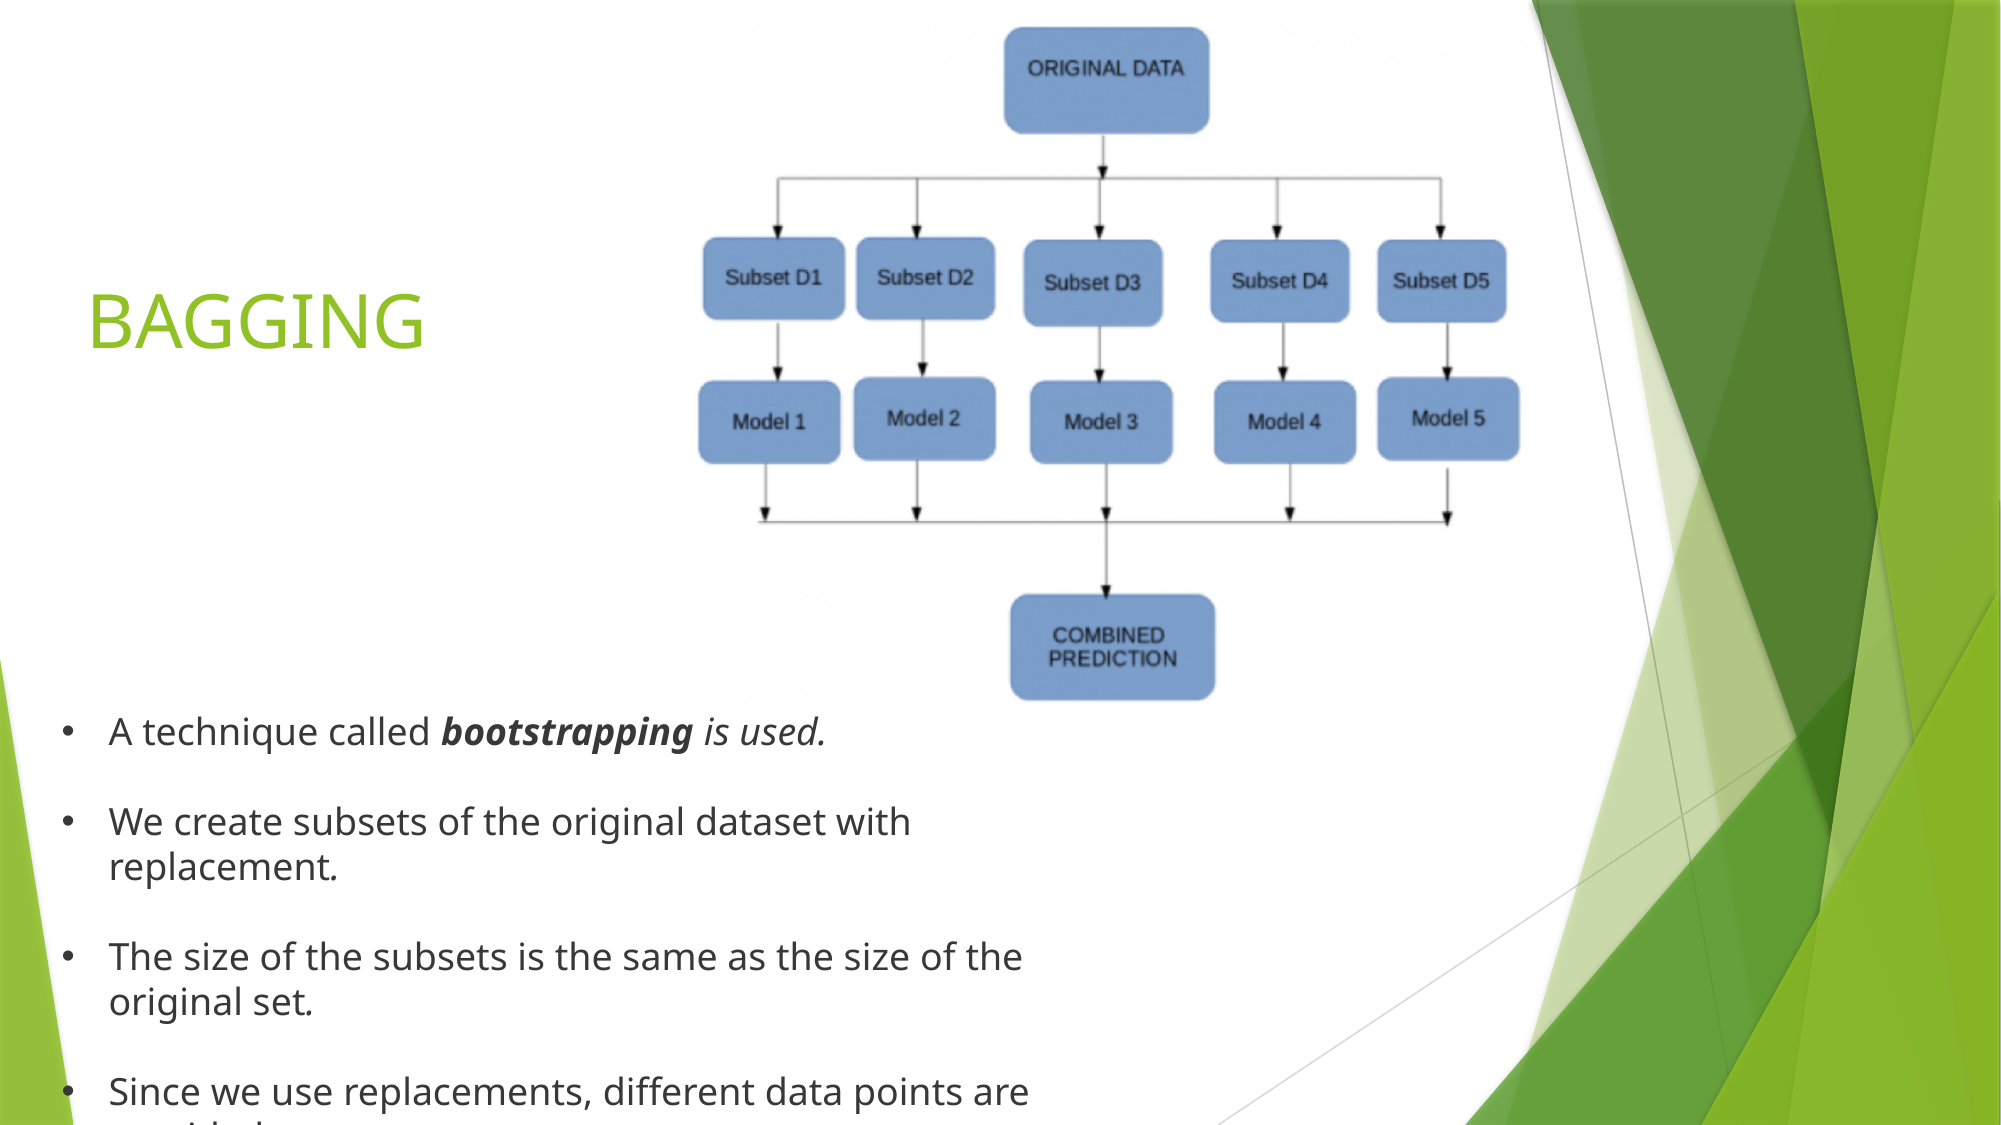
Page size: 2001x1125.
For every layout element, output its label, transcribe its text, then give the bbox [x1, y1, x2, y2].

title BAGGING [71, 266, 678, 483]
text_box A technique called bootstrapping is used. We create subsets of the original dataset with replacement. The size of the subsets is the same as the size of the original set. Since we use replacements, different data points are provided. [46, 700, 1124, 1125]
picture [682, 0, 1528, 711]
